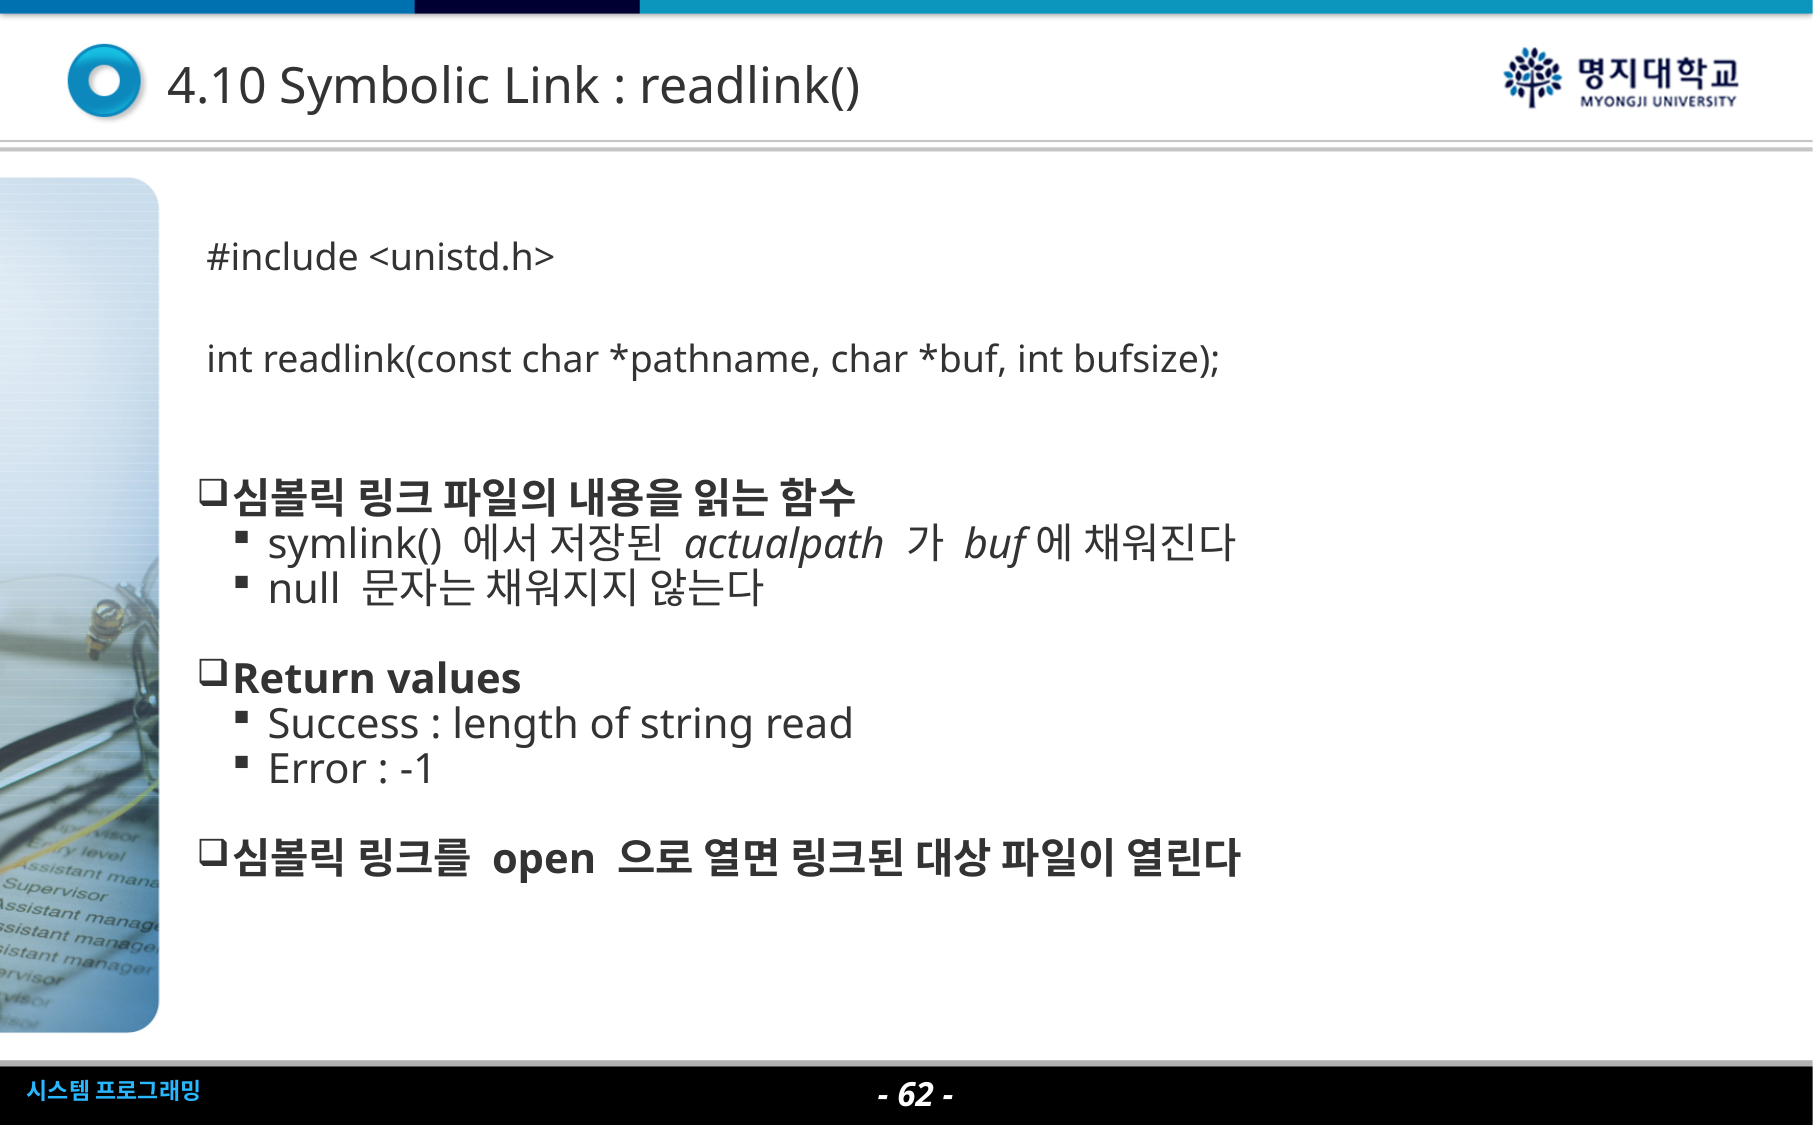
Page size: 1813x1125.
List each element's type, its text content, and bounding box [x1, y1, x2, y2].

text_box 심볼릭 링크 파일의 내용을 읽는 함수 symlink() 에서 저장된 actualpath 가 buf에 채워진다 null 문자는 채워지지 않는다 Return values Success : length of string read Error : -1 심볼릭 링크를 open 으로 열면 링크된 대상 파일이 열린다 [179, 468, 1703, 993]
text_box 4.10 Symbolic Link : readlink() [150, 37, 1797, 129]
table_header #include <unistd.h> int readlink(const char *pathname, char *buf, int bufsize); [191, 223, 1541, 398]
text_box - <숫자> - [819, 1065, 1012, 1125]
picture [0, 0, 1813, 1125]
